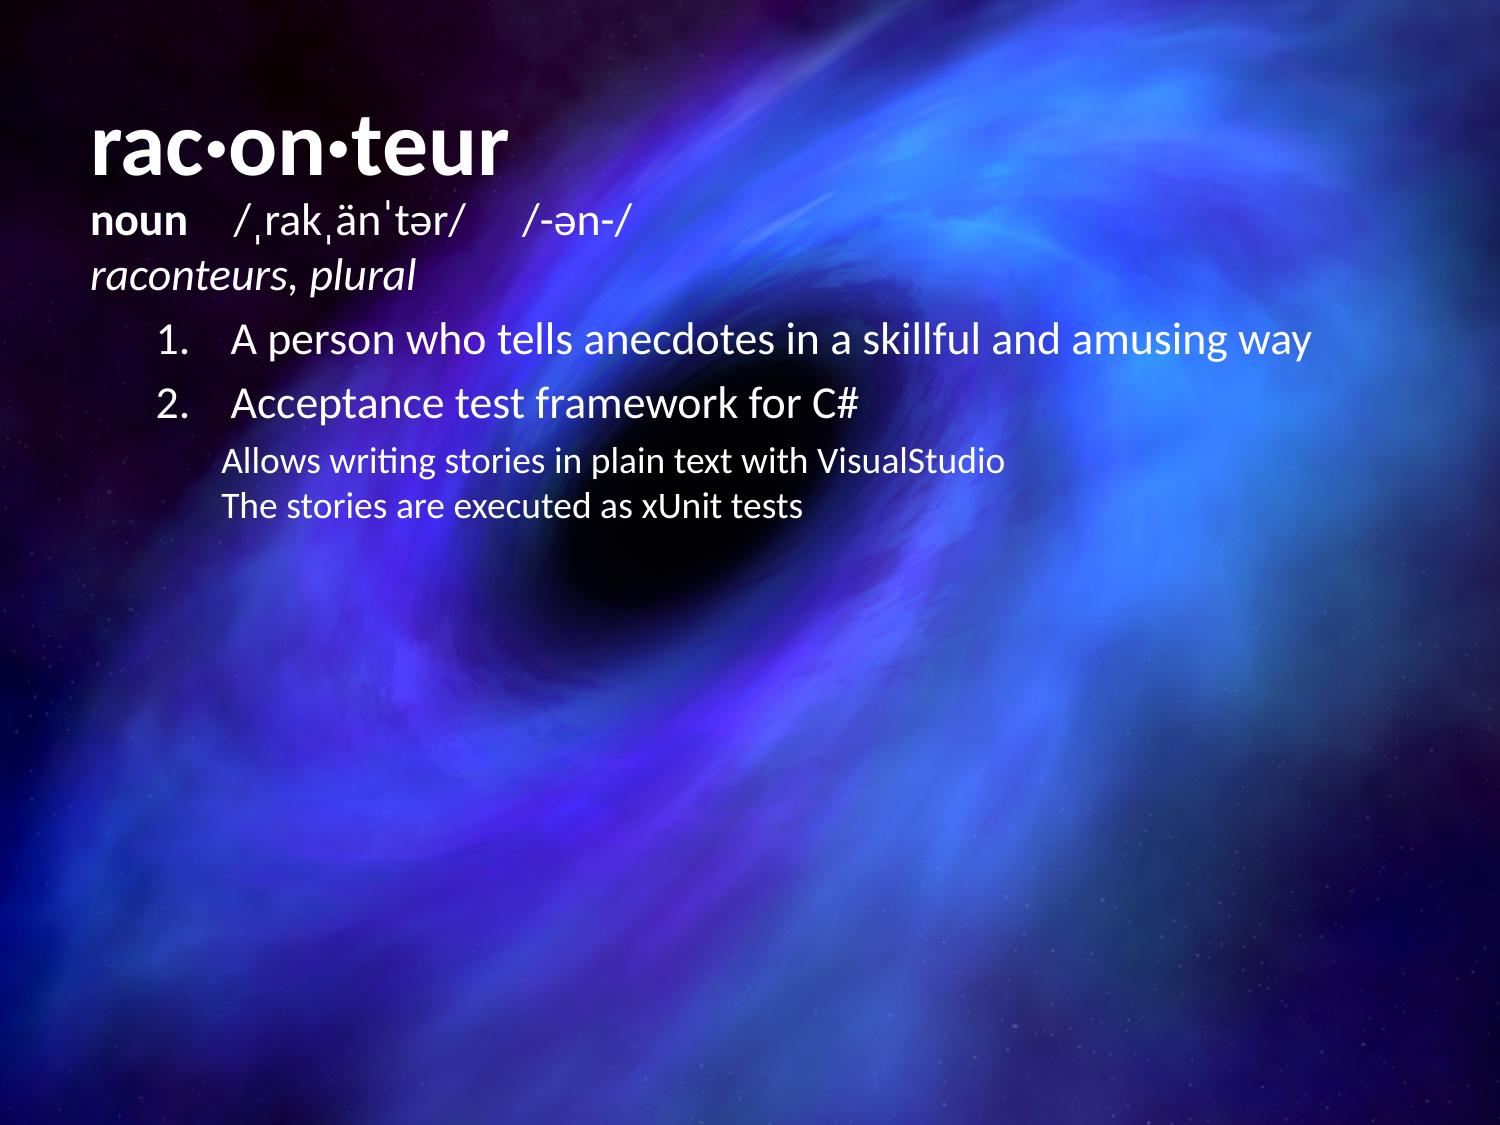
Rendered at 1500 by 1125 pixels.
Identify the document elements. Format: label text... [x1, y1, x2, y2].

title rac·on·teur [75, 45, 1425, 182]
list noun /ˌrakˌänˈtər/ /-ən-/ raconteurs, plural A person who tells anecdotes in a skillful and amusing way Acceptance test framework for C# Allows writing stories in plain text with VisualStudio The stories are executed as xUnit tests [75, 182, 1425, 925]
picture [0, 0, 1500, 1125]
